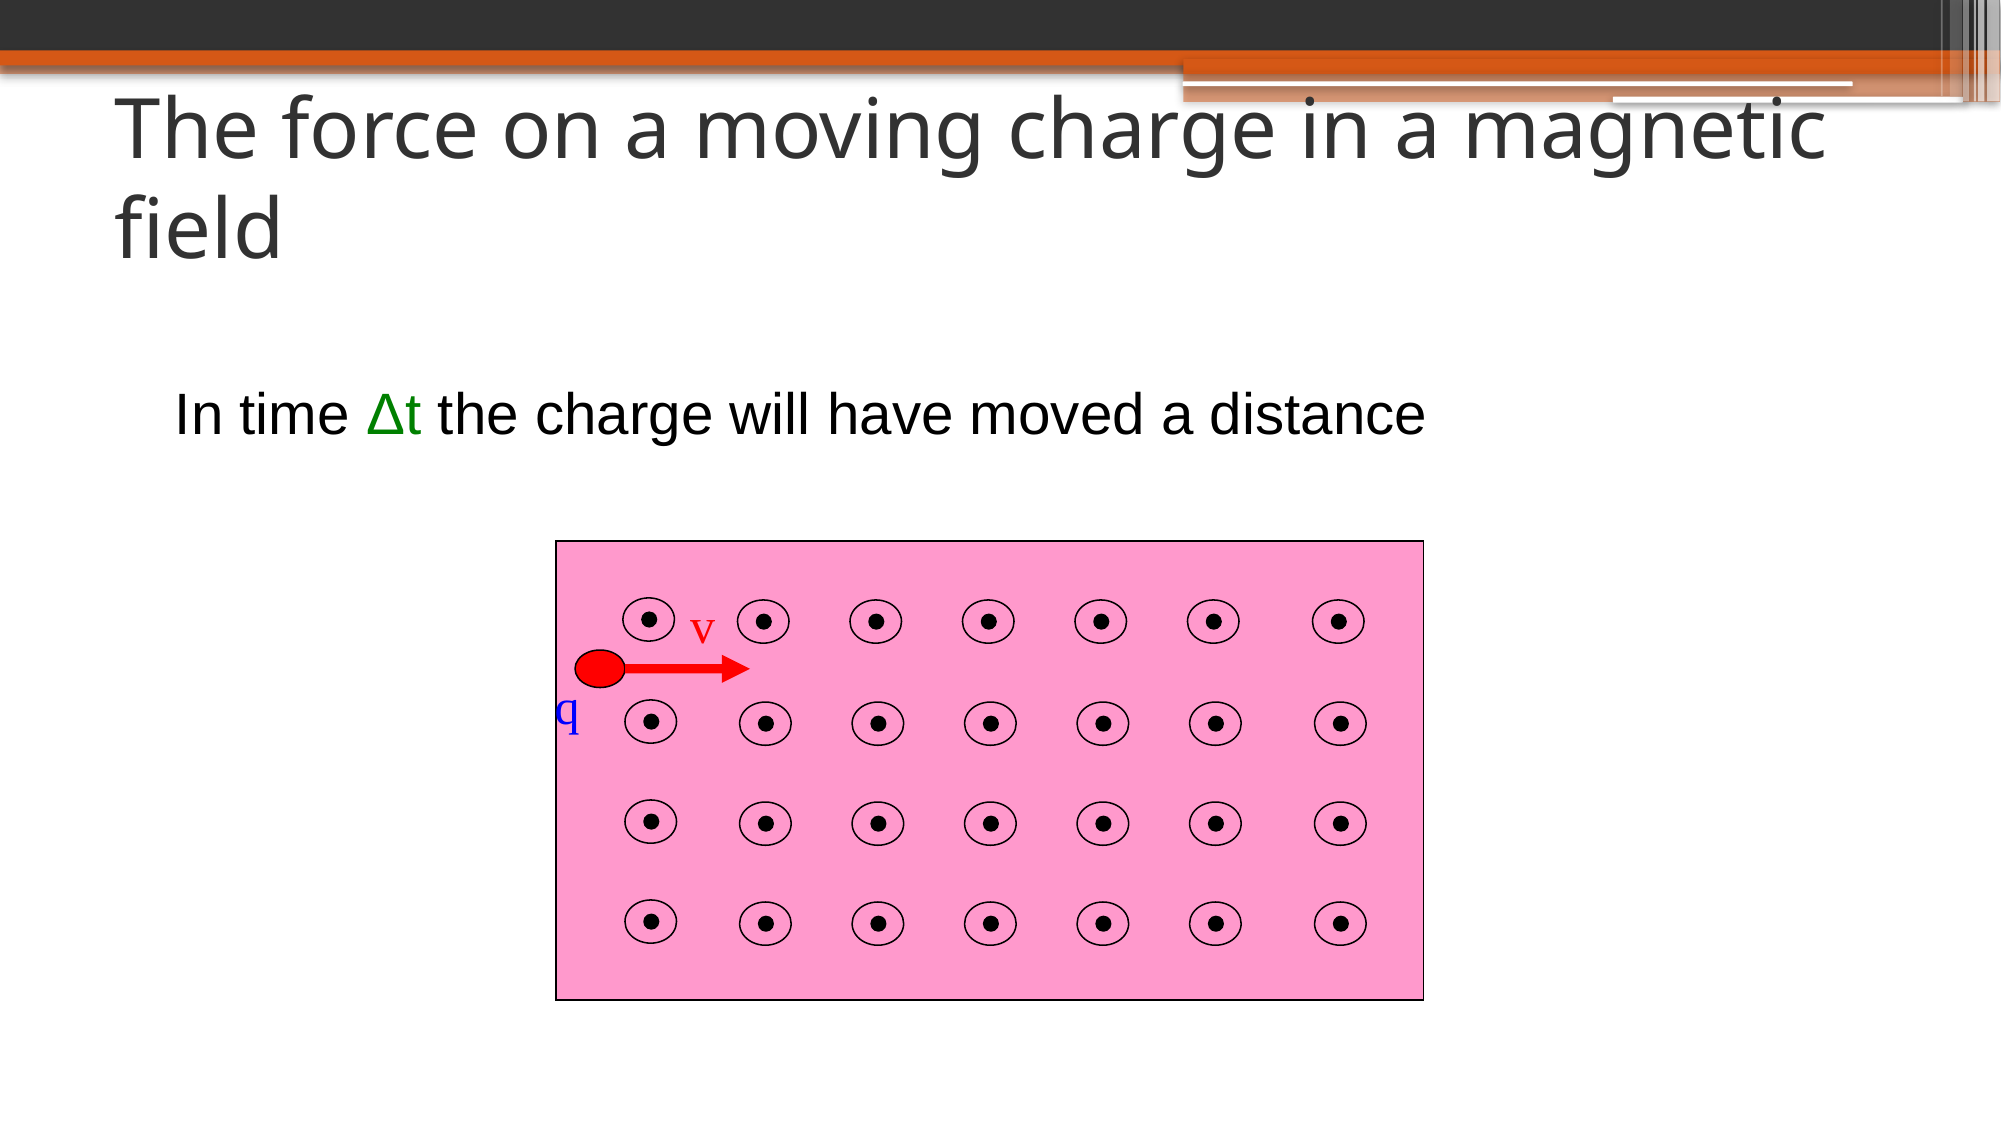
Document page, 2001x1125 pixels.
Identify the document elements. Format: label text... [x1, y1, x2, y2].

list In time Δt the charge will have moved a distance [99, 369, 1900, 1079]
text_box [962, 599, 1017, 946]
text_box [1312, 599, 1367, 946]
text_box [575, 650, 615, 666]
text_box v [675, 585, 757, 661]
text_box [737, 599, 792, 946]
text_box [1187, 599, 1242, 946]
text_box [556, 541, 1424, 1000]
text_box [622, 597, 677, 944]
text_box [849, 599, 904, 946]
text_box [1074, 599, 1129, 946]
text_box q [539, 666, 615, 742]
title The force on a moving charge in a magnetic field [99, 87, 1900, 263]
